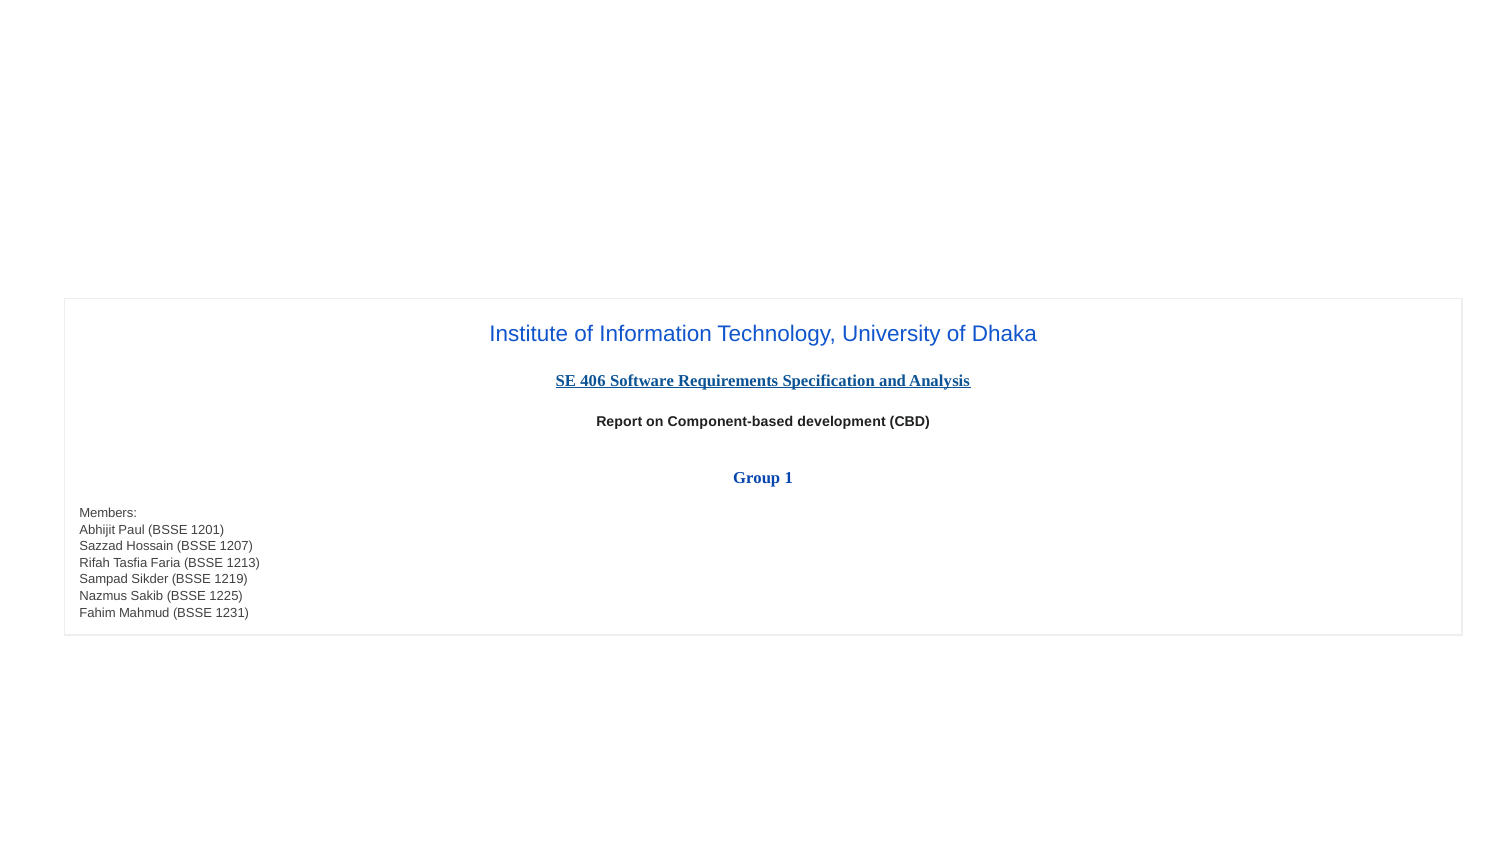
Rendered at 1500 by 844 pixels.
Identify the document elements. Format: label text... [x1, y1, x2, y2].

title Institute of Information Technology, University of Dhaka SE 406 Software Requirements Specification and Analysis Report on Component-based development (CBD) Group 1 Members: Abhijit Paul (BSSE 1201) Sazzad Hossain (BSSE 1207) Rifah Tasfia Faria (BSSE 1213) Sampad Sikder (BSSE 1219) Nazmus Sakib (BSSE 1225) Fahim Mahmud (BSSE 1231) [64, 298, 1462, 636]
